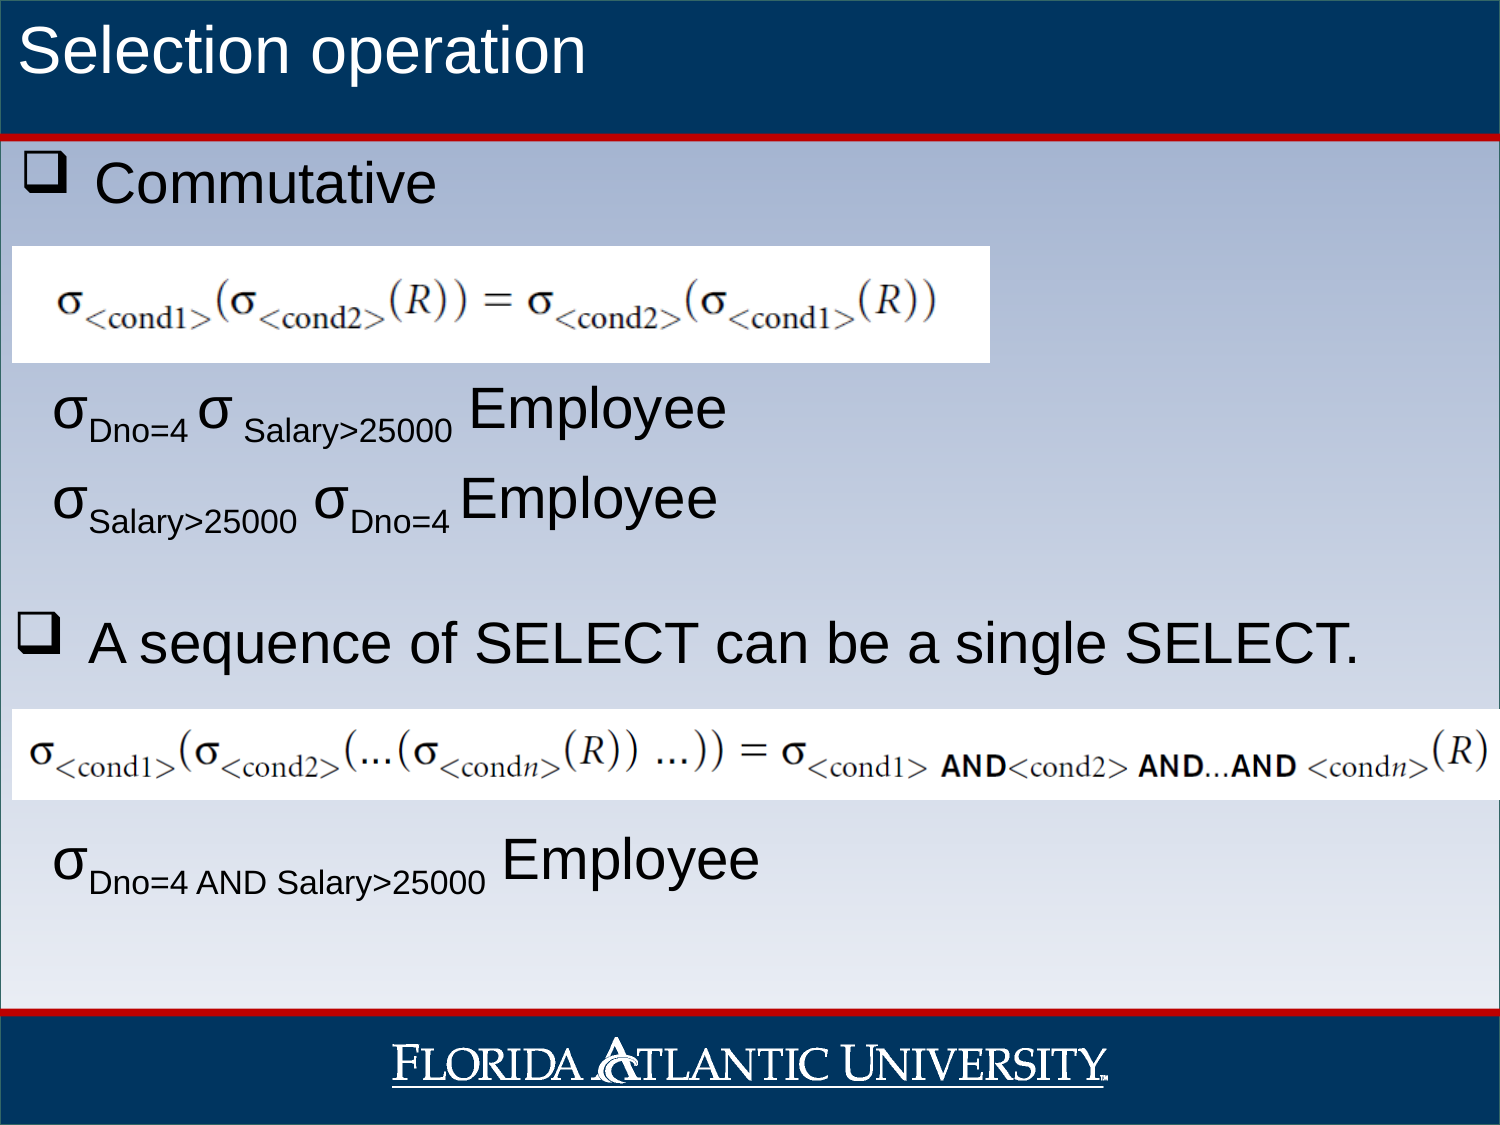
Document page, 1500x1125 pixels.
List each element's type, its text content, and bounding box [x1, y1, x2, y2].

text_box σDno=4 AND Salary>25000 Employee [37, 814, 864, 909]
text_box Selection operation [3, 0, 1500, 95]
text_box σDno=4 σ Salary>25000 Employee [37, 363, 864, 457]
picture [392, 1037, 1108, 1088]
picture [12, 709, 1500, 800]
text_box σSalary>25000 σDno=4 Employee [37, 453, 838, 548]
text_box Commutative [4, 137, 1500, 223]
picture [12, 246, 990, 363]
text_box A sequence of SELECT can be a single SELECT. [0, 598, 1498, 683]
